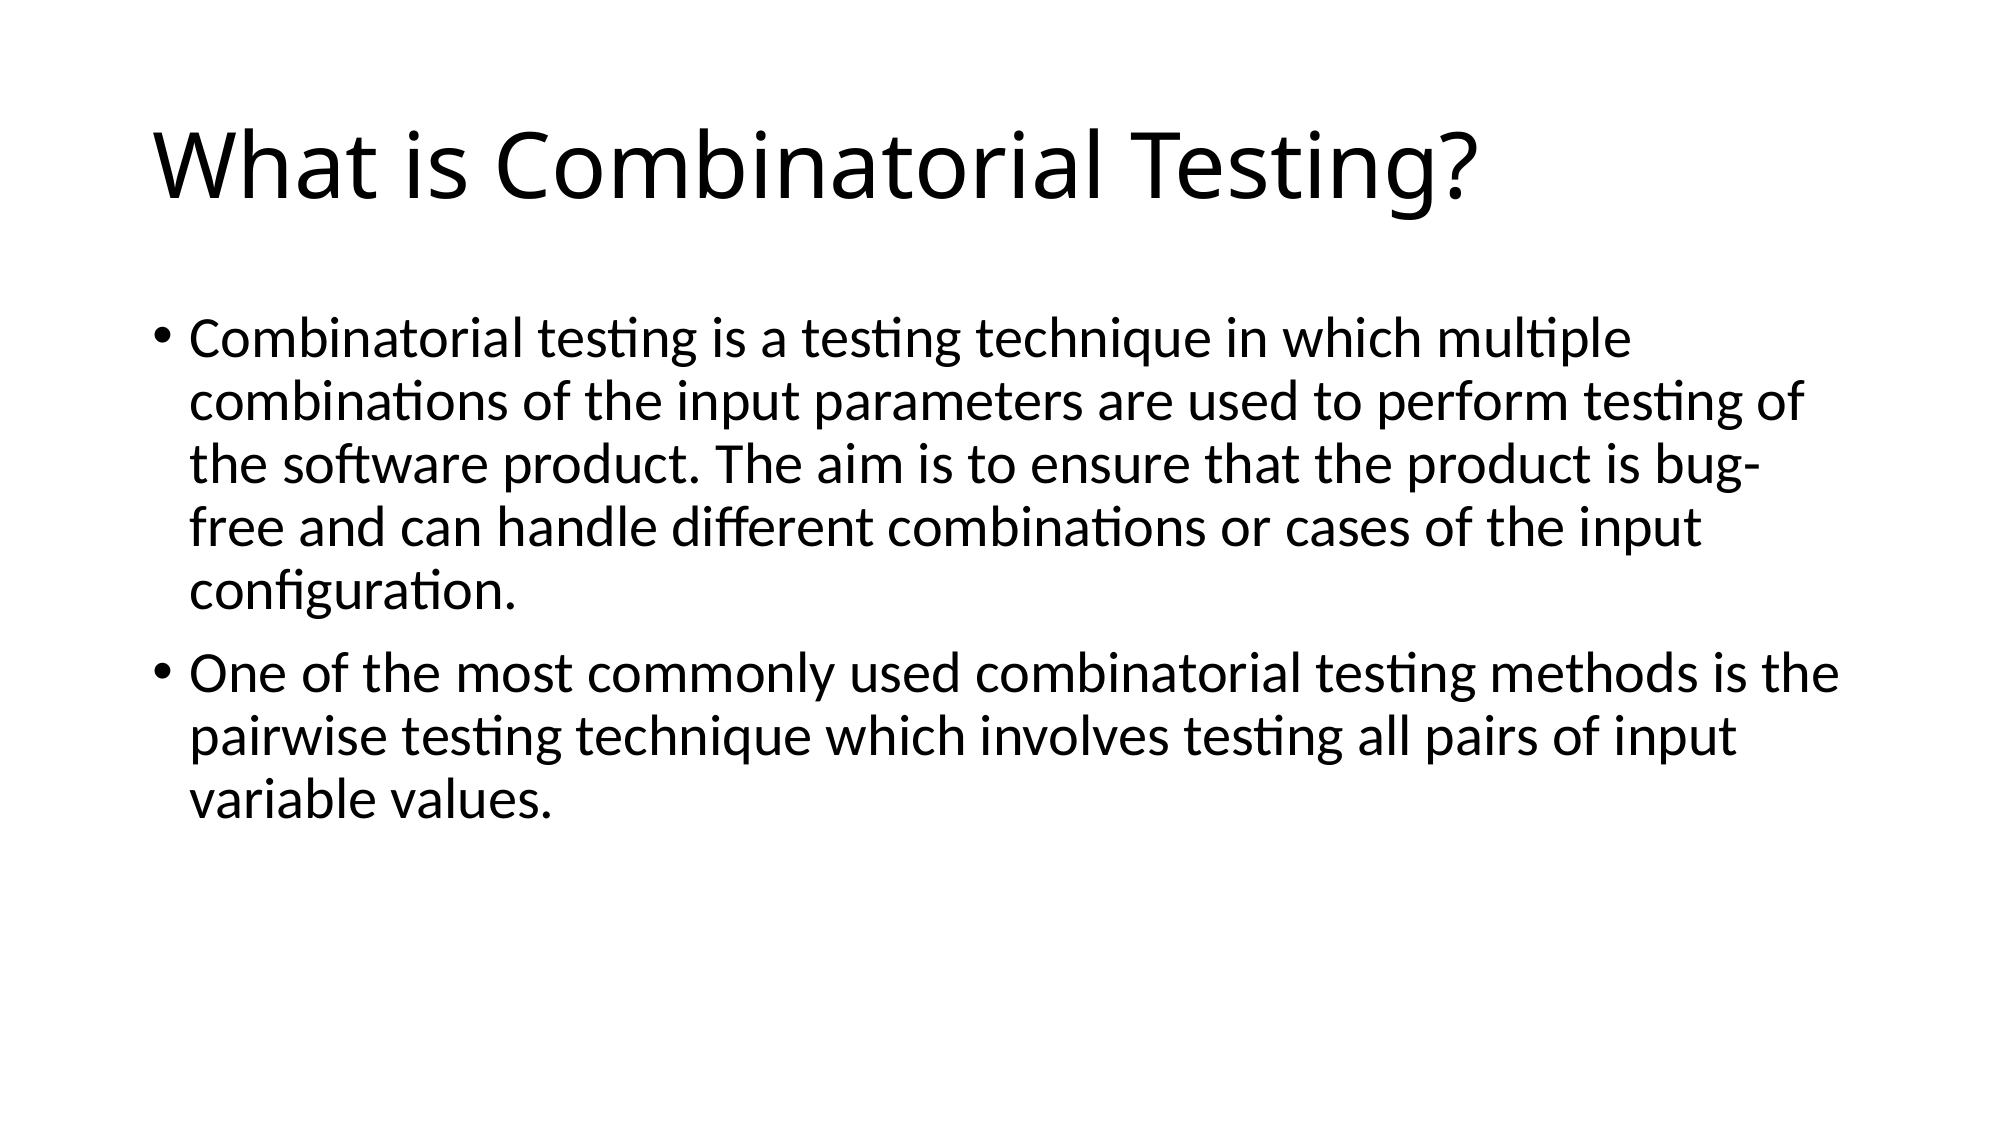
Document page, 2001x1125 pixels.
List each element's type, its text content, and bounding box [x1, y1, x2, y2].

title What is Combinatorial Testing? [137, 59, 1863, 278]
list Combinatorial testing is a testing technique in which multiple combinations of the input parameters are used to perform testing of the software product. The aim is to ensure that the product is bug-free and can handle different combinations or cases of the input configuration. One of the most commonly used combinatorial testing methods is the pairwise testing technique which involves testing all pairs of input variable values. [137, 299, 1863, 1014]
